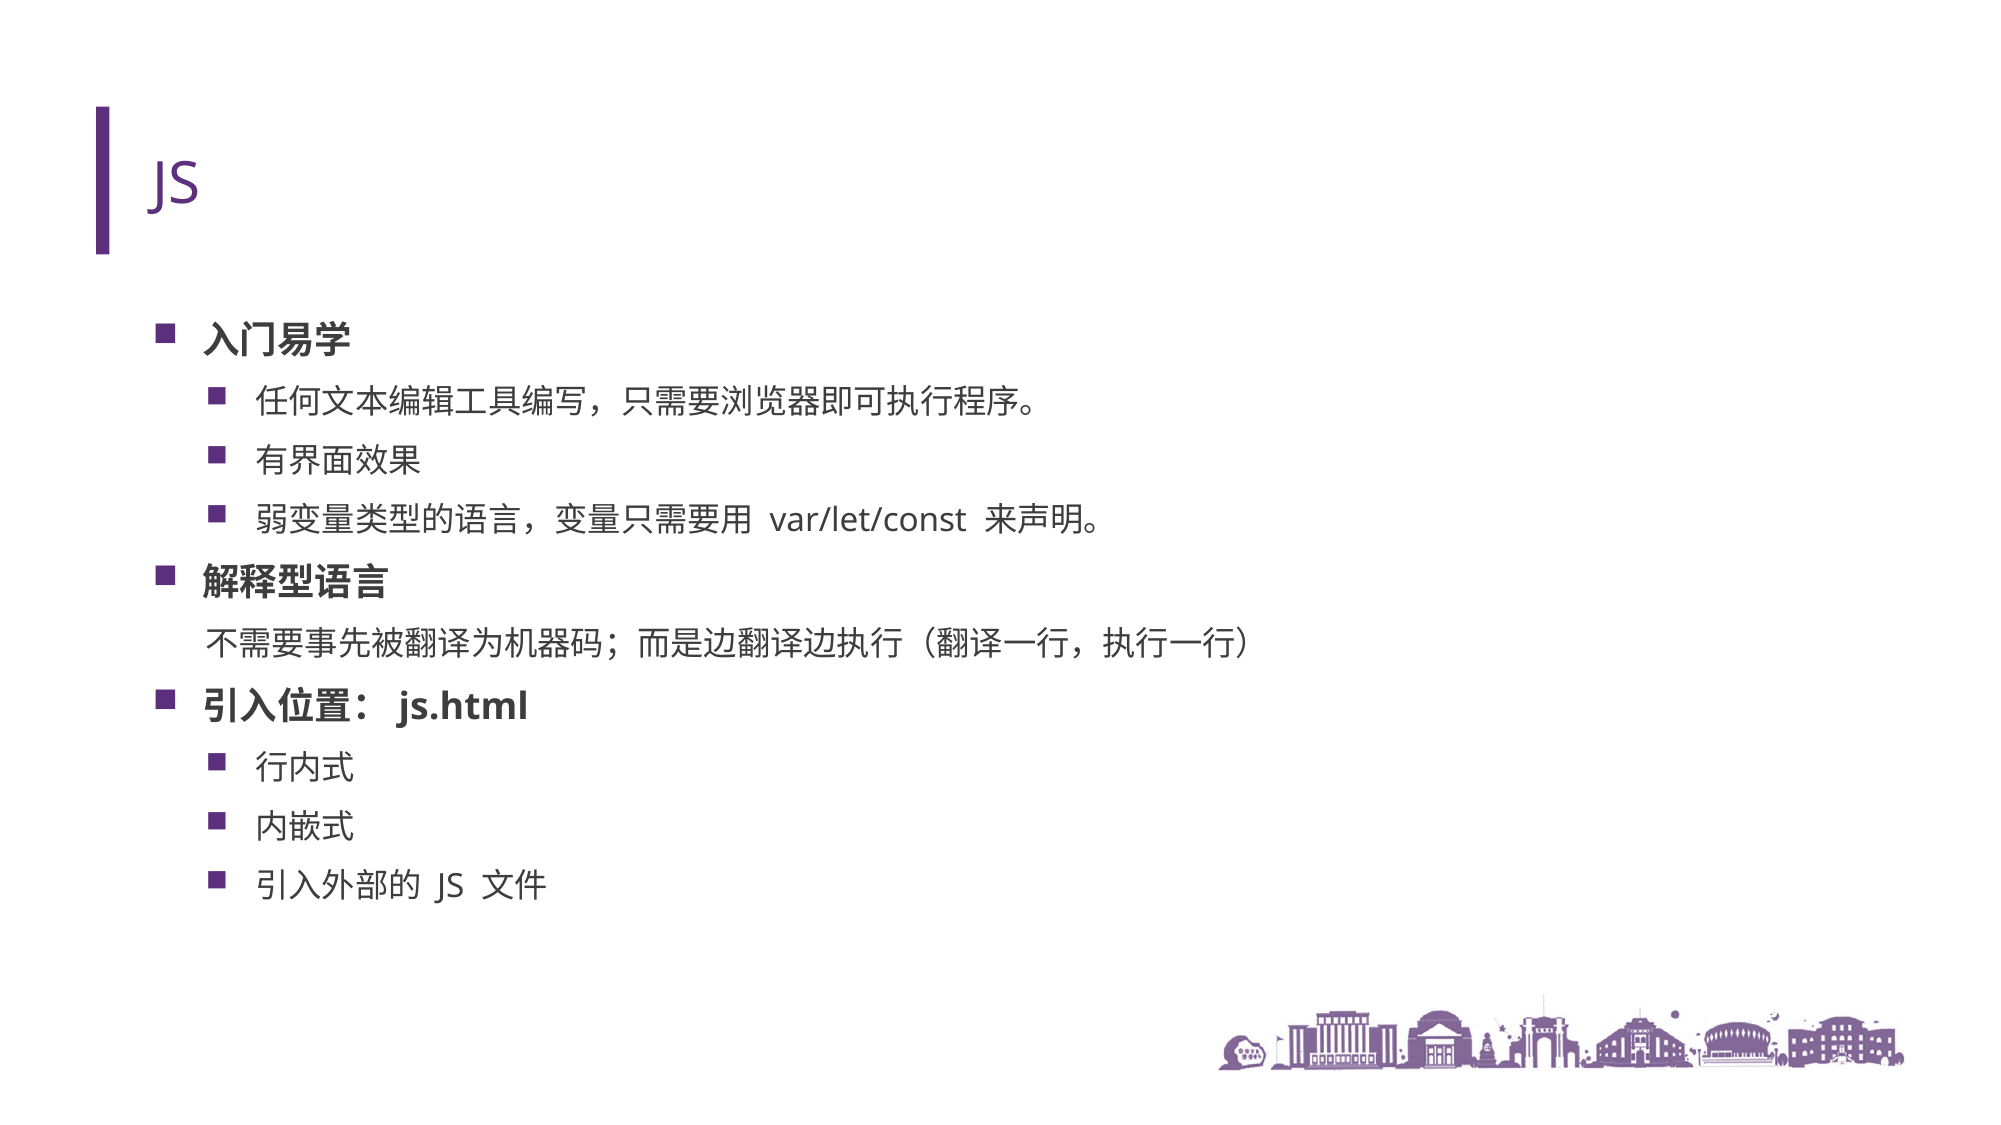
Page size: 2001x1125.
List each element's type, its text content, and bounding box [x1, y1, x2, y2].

list 入门易学 任何文本编辑工具编写，只需要浏览器即可执行程序。 有界面效果 弱变量类型的语言，变量只需要用 var/let/const 来声明。 解释型语言 不需要事先被翻译为机器码；而是边翻译边执行（翻译一行，执行一行） 引入位置：js.html 行内式 内嵌式 引入外部的 JS 文件 [137, 308, 1865, 1058]
title JS [137, 97, 1863, 264]
